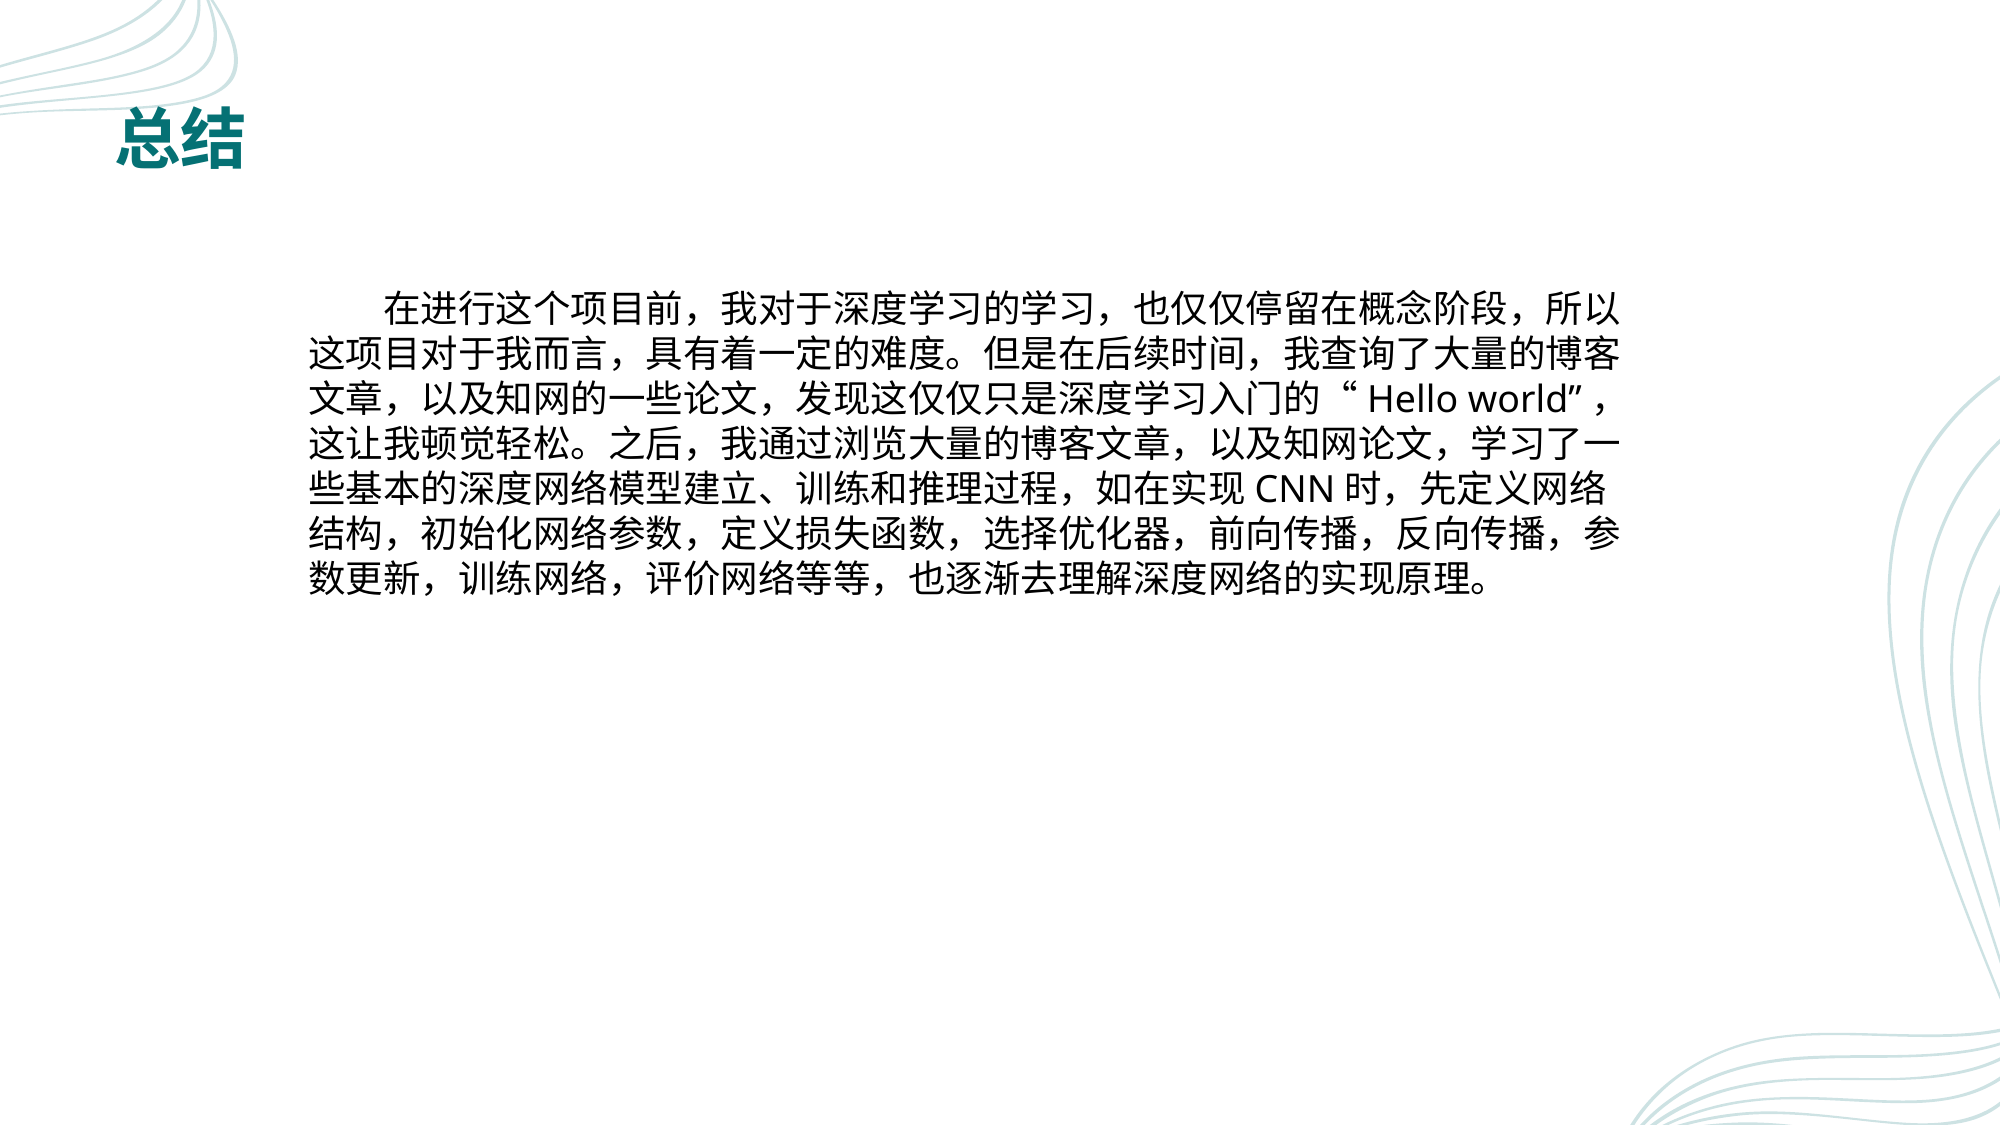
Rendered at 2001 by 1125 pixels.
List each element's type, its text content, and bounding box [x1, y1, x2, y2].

text_box 在进行这个项目前，我对于深度学习的学习，也仅仅停留在概念阶段，所以这项目对于我而言，具有着一定的难度。但是在后续时间，我查询了大量的博客文章，以及知网的一些论文，发现这仅仅只是深度学习入门的“Hello world”，这让我顿觉轻松。之后，我通过浏览大量的博客文章，以及知网论文，学习了一些基本的深度网络模型建立、训练和推理过程，如在实现CNN时，先定义网络结构，初始化网络参数，定义损失函数，选择优化器，前向传播，反向传播，参数更新，训练网络，评价网络等等，也逐渐去理解深度网络的实现原理。 [293, 277, 1653, 942]
title 总结 [114, 59, 1886, 178]
